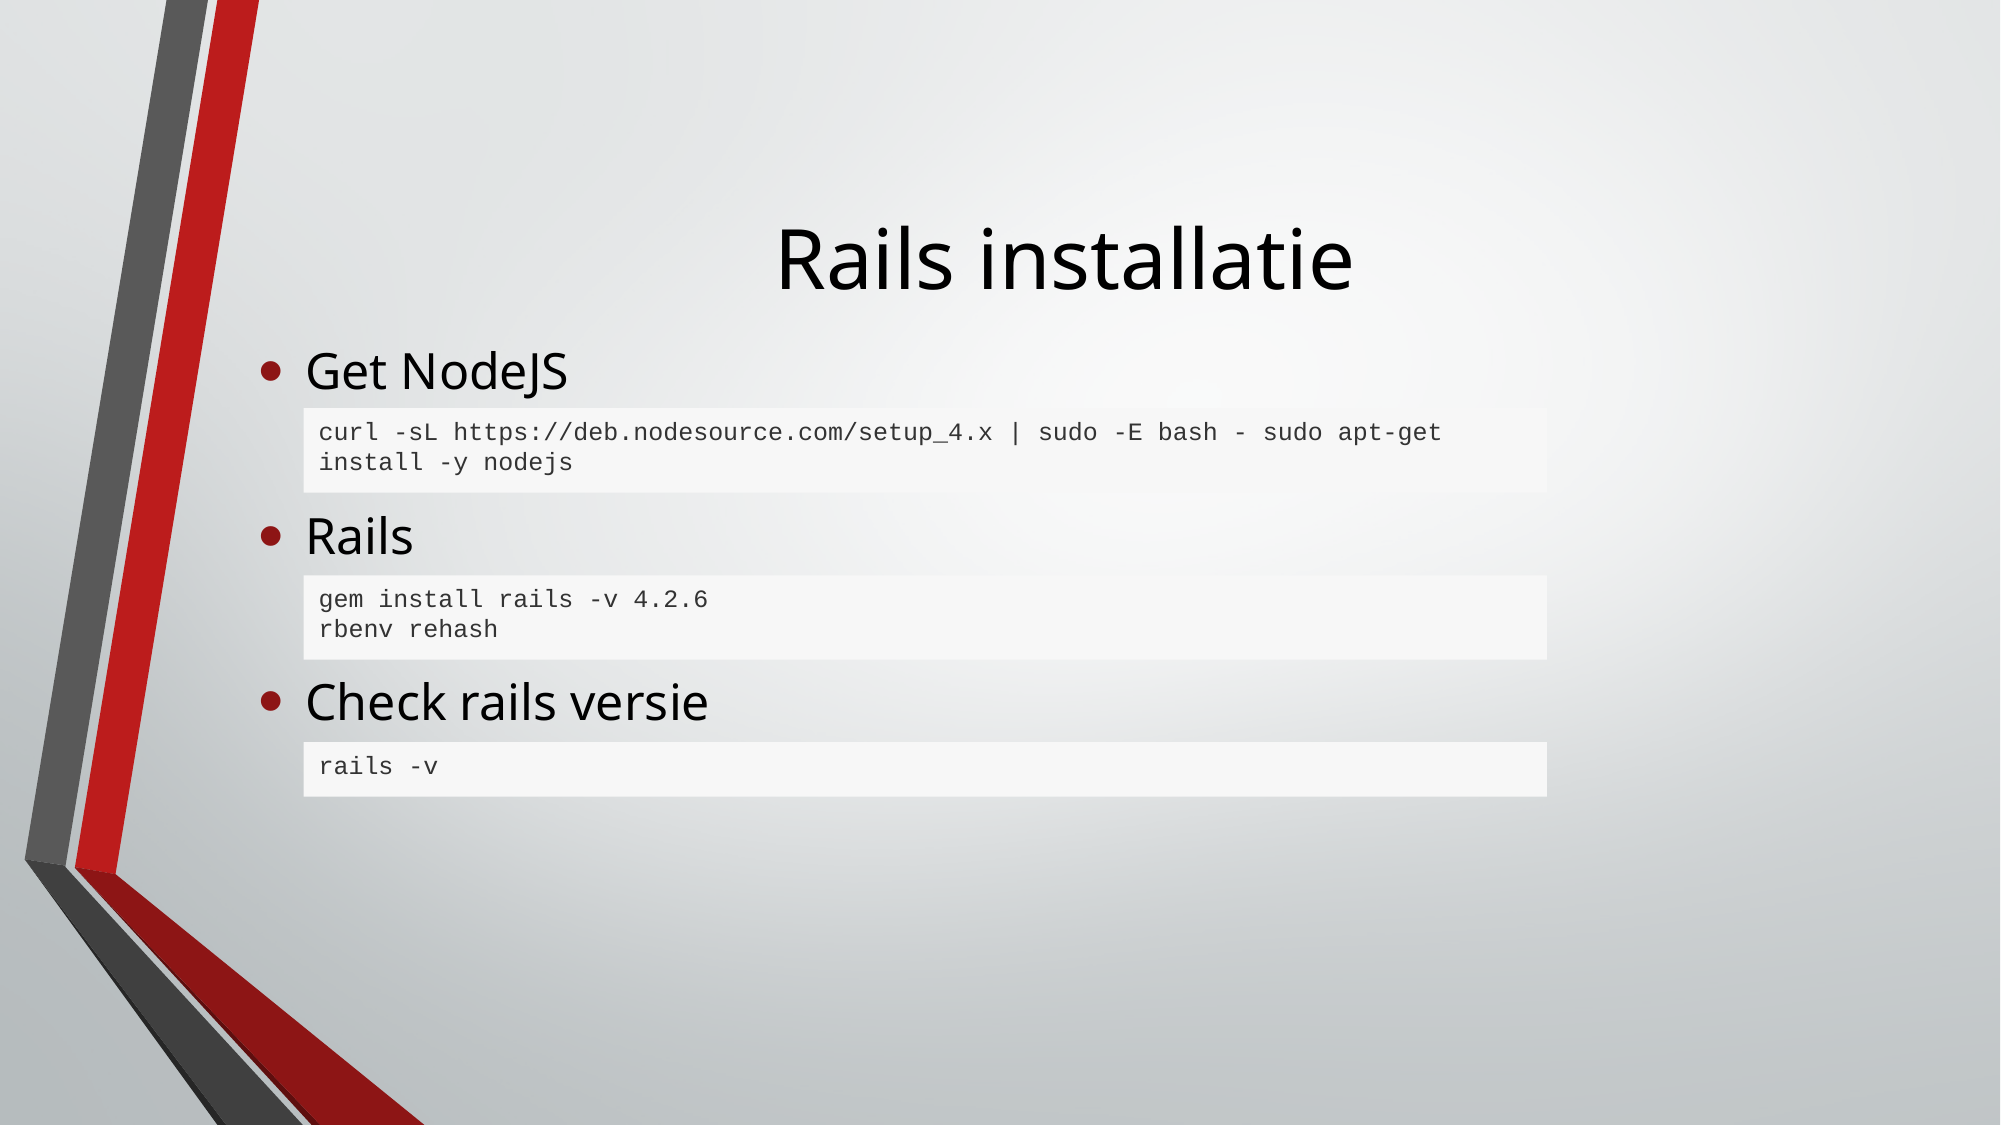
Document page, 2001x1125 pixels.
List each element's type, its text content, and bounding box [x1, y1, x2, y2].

title Rails installatie [243, 112, 1887, 361]
text_box rails -v [303, 742, 1547, 797]
text_box gem install rails -v 4.2.6 rbenv rehash [303, 575, 1547, 660]
text_box curl -sL https://deb.nodesource.com/setup_4.x | sudo -E bash - sudo apt-get install -y nodejs [303, 408, 1547, 493]
list Get NodeJS Rails Check rails versie [243, 361, 1887, 874]
